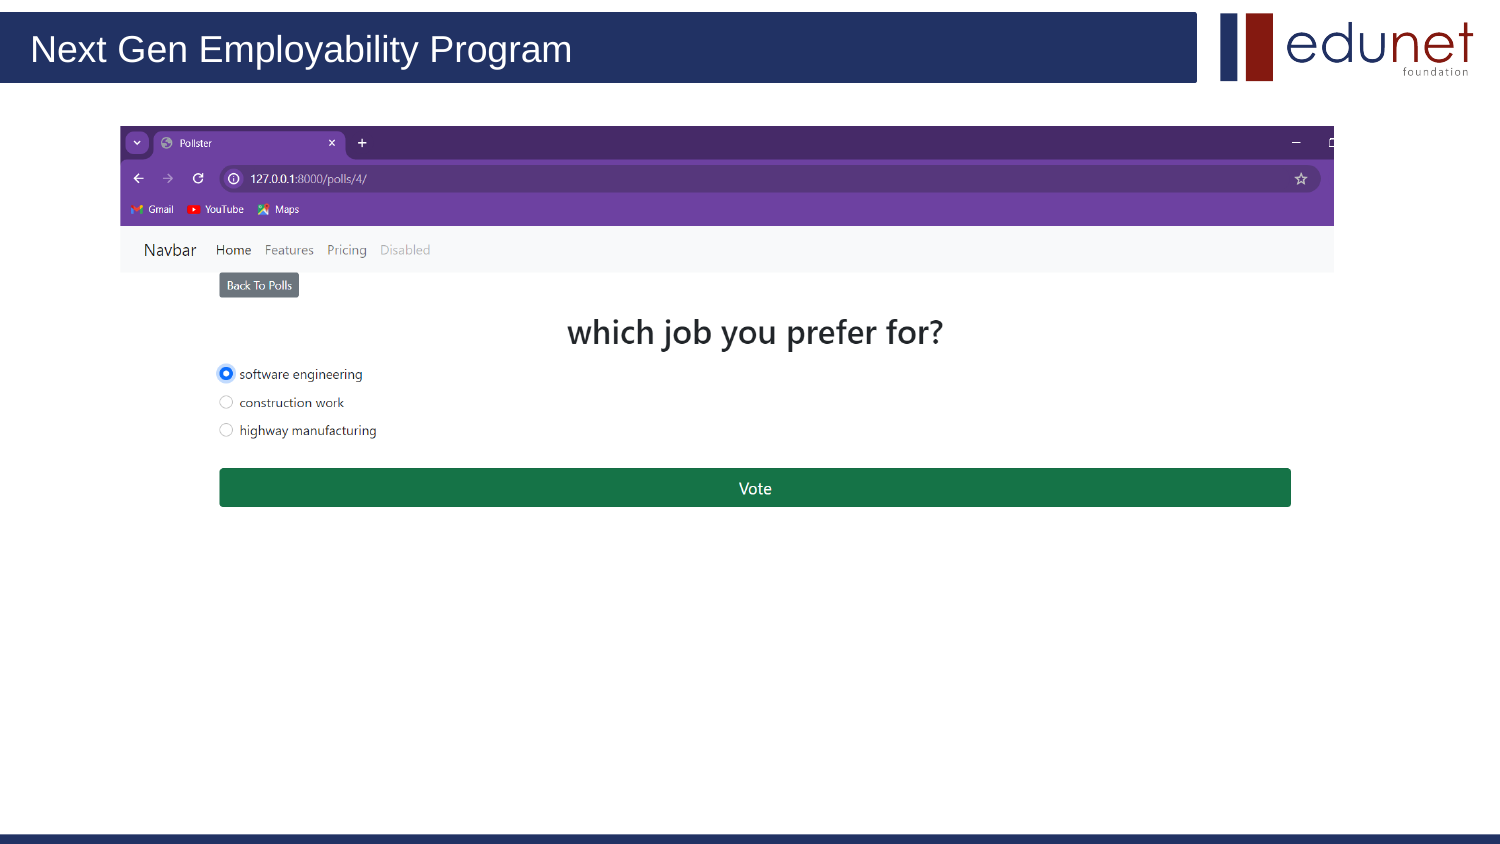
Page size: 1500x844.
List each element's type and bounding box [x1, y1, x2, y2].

picture [120, 125, 1335, 758]
picture [1279, 14, 1482, 83]
